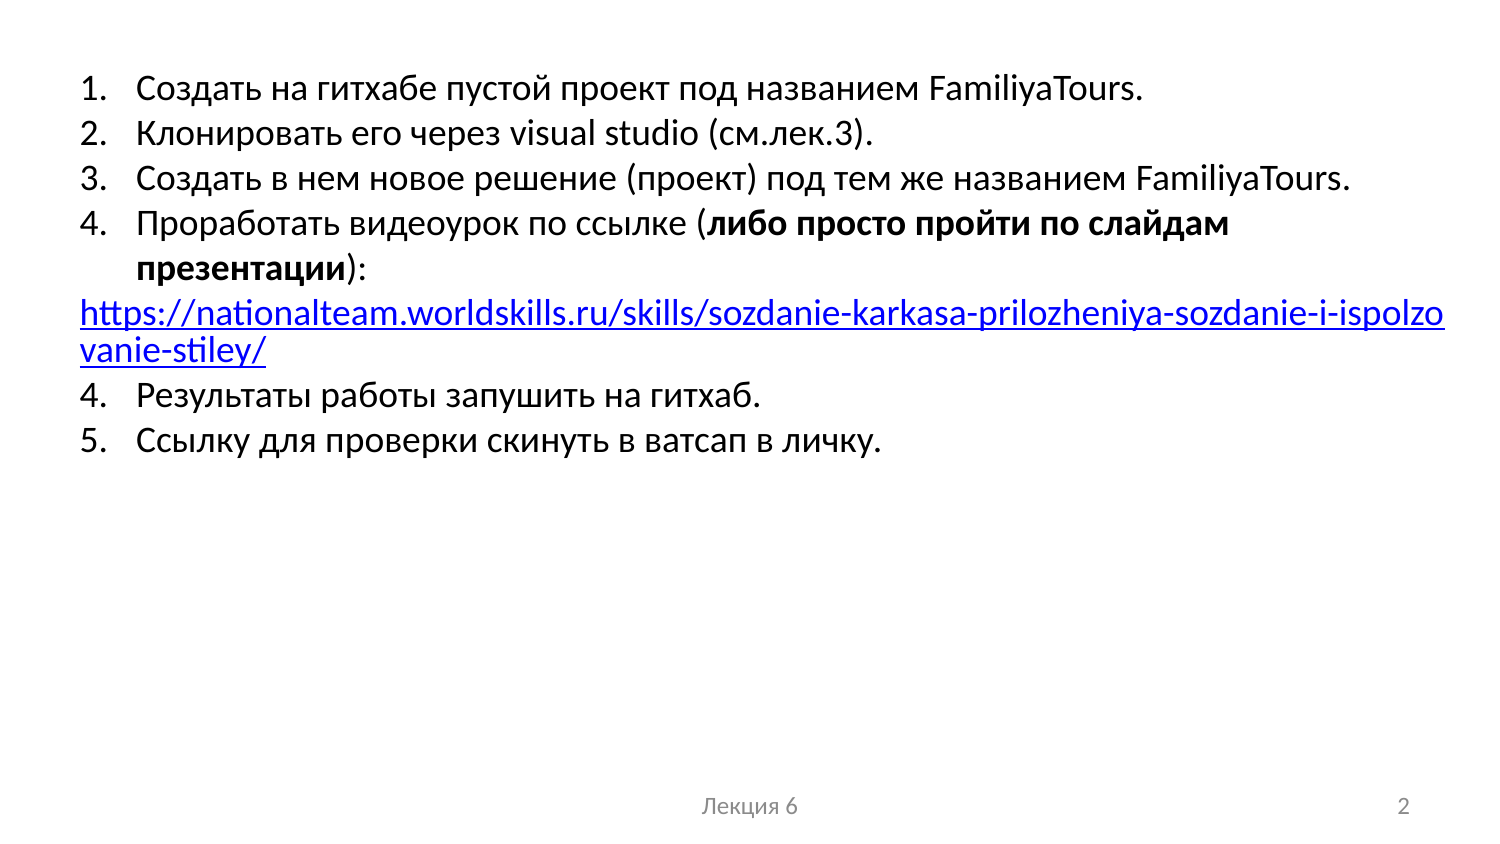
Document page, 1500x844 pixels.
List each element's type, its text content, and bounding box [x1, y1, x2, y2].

footer Лекция 6 [512, 782, 988, 827]
text_box Создать на гитхабе пустой проект под названием FamiliyaTours. Клонировать его через visual studio (см.лек.3). Создать в нем новое решение (проект) под тем же названием FamiliyaTours. Проработать видеоурок по ссылке (либо просто пройти по слайдам презентации): https://nationalteam.worldskills.ru/skills/sozdanie-karkasa-prilozheniya-sozdanie-i-ispolzovanie-stiley/ Результаты работы запушить на гитхаб. Ссылку для проверки скинуть в ватсап в личку. [64, 55, 1471, 431]
slide_number 2 [1074, 782, 1425, 827]
